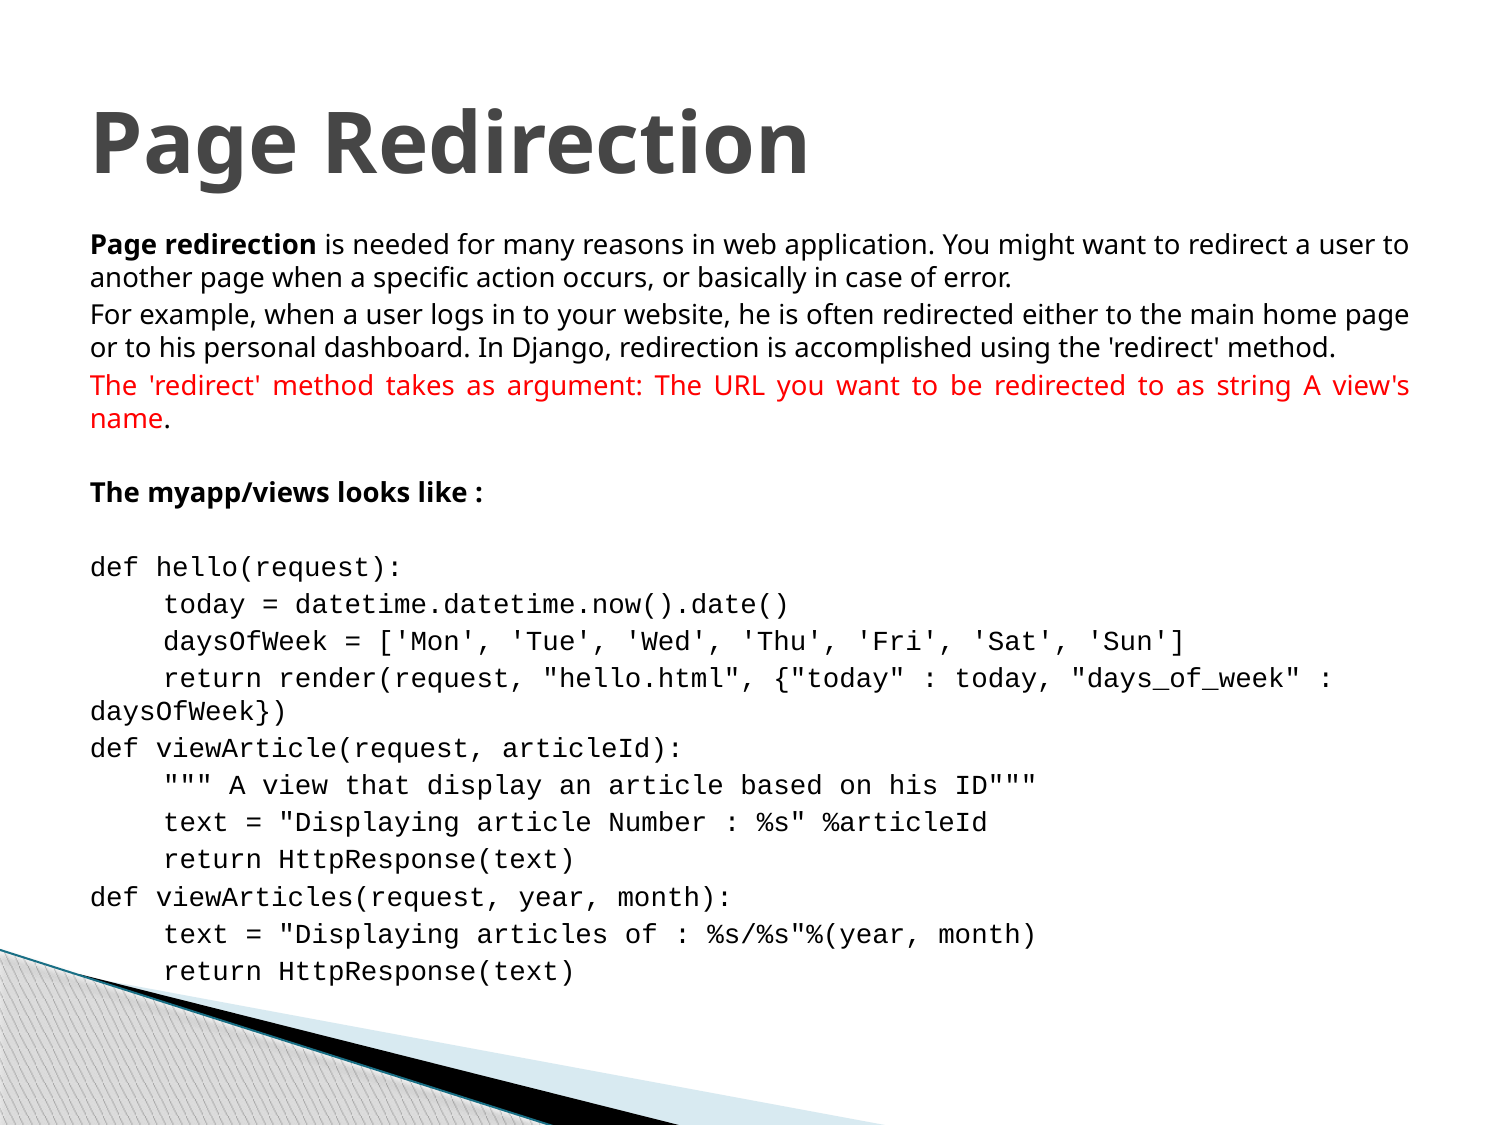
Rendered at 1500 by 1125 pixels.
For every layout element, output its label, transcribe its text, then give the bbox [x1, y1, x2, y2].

list Page redirection is needed for many reasons in web application. You might want to redirect a user to another page when a specific action occurs, or basically in case of error. For example, when a user logs in to your website, he is often redirected either to the main home page or to his personal dashboard. In Django, redirection is accomplished using the 'redirect' method. The 'redirect' method takes as argument: The URL you want to be redirected to as string A view's name. The myapp/views looks like : def hello(request): today = datetime.datetime.now().date() daysOfWeek = ['Mon', 'Tue', 'Wed', 'Thu', 'Fri', 'Sat', 'Sun'] return render(request, "hello.html", {"today" : today, "days_of_week" : daysOfWeek}) def viewArticle(request, articleId): """ A view that display an article based on his ID""" text = "Displaying article Number : %s" %articleId return HttpResponse(text) def viewArticles(request, year, month): text = "Displaying articles of : %s/%s"%(year, month) return HttpResponse(text) [75, 233, 1425, 1005]
title Page Redirection [75, 45, 1425, 233]
